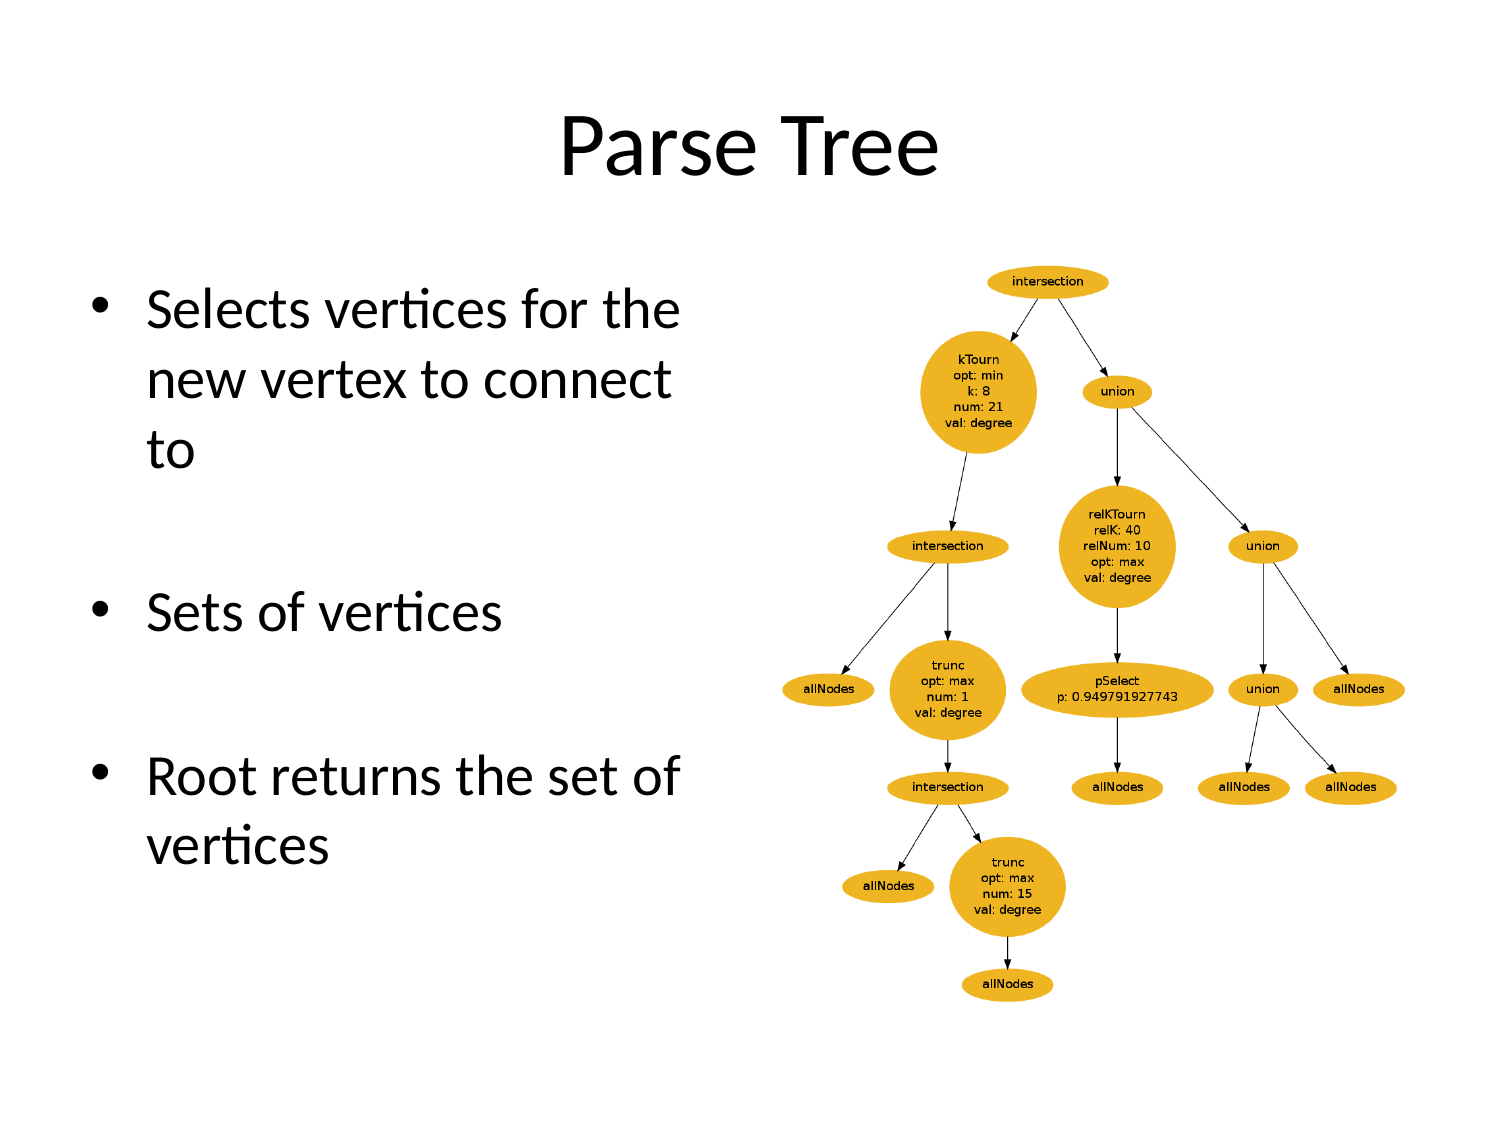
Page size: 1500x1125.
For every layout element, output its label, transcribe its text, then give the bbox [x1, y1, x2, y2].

title Parse Tree [75, 45, 1425, 233]
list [779, 262, 1409, 1006]
list Selects vertices for the new vertex to connect to Sets of vertices Root returns the set of vertices [75, 262, 738, 1005]
